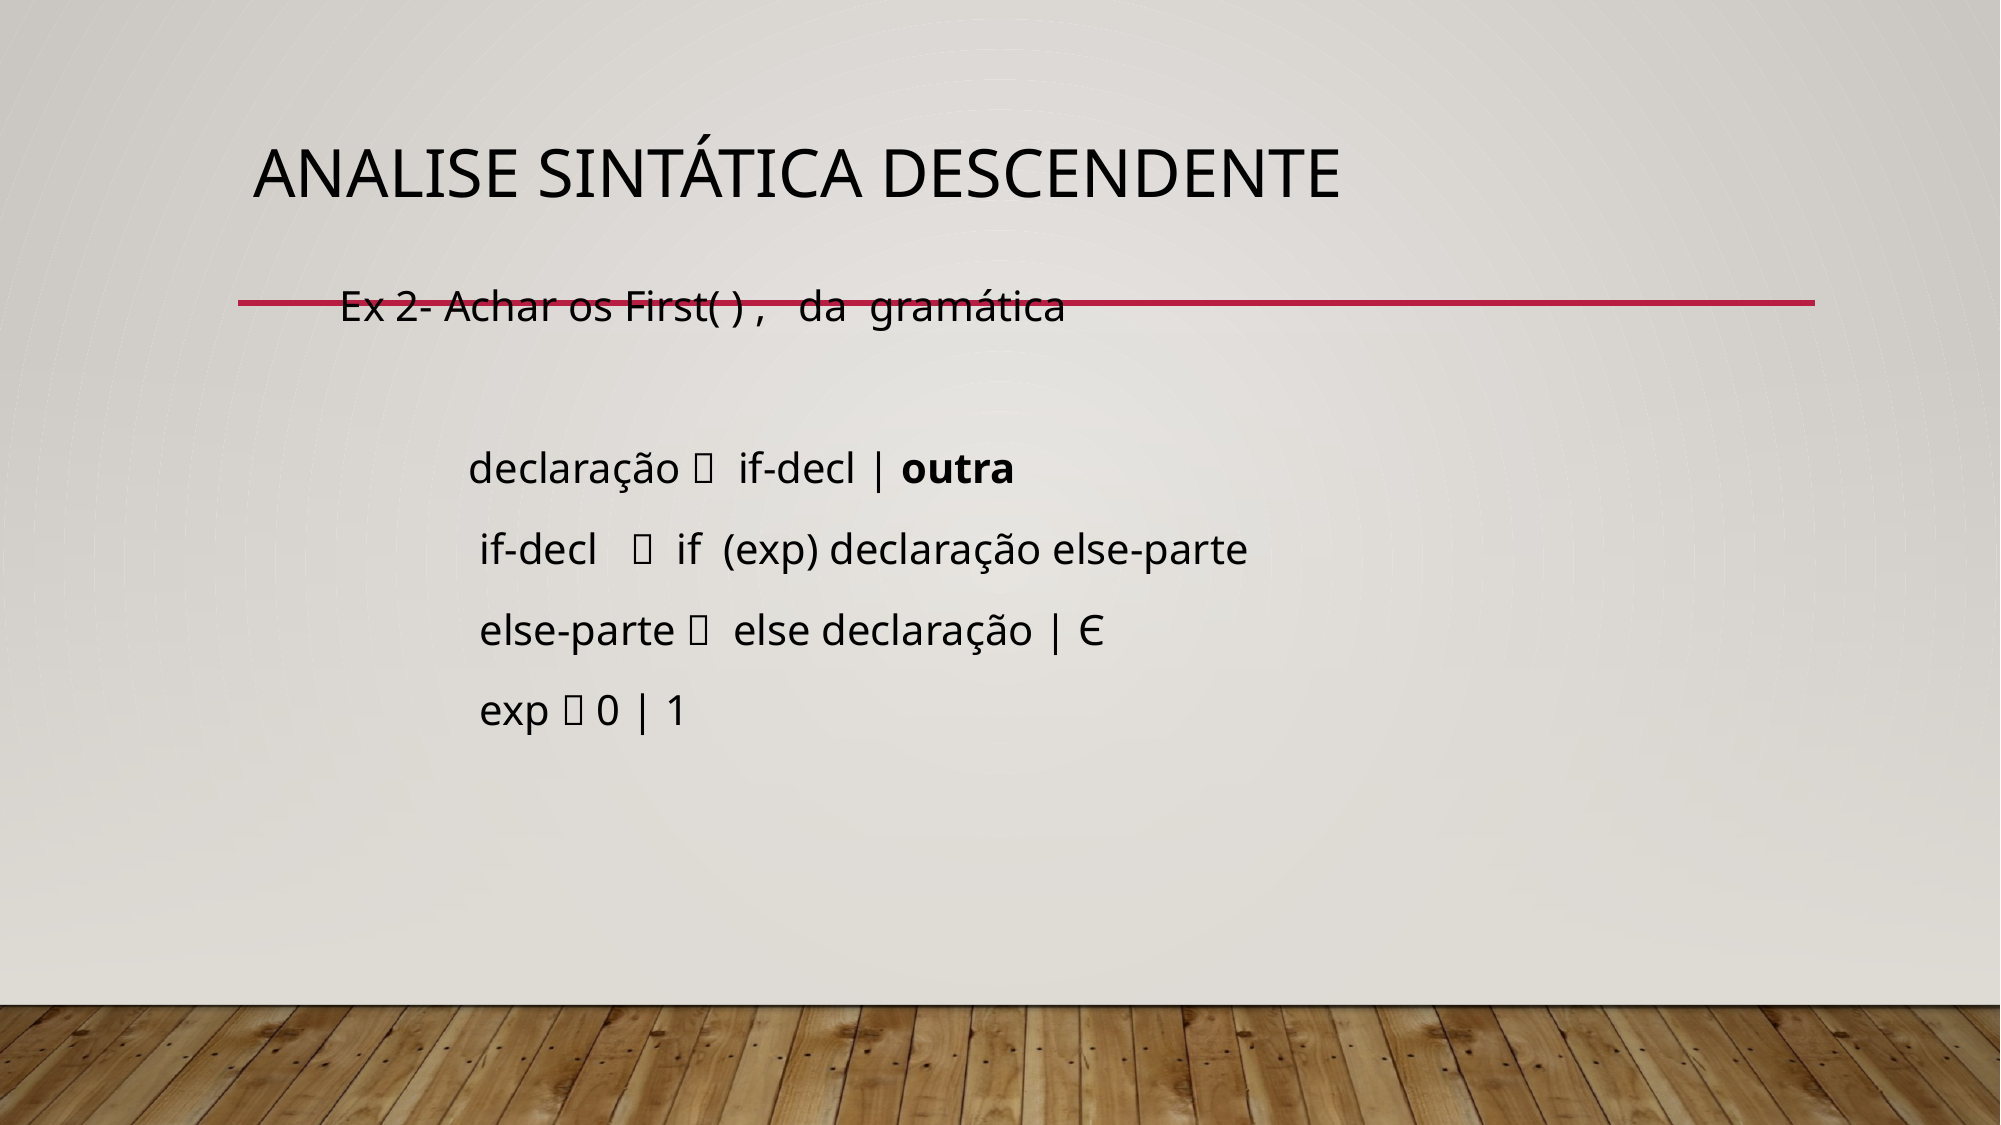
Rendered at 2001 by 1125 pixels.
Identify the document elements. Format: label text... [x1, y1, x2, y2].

title Analise Sintática Descendente [238, 131, 1814, 305]
list Ex 2- Achar os First( ) , da gramática declaração  if-decl | outra if-decl  if (exp) declaração else-parte else-parte  else declaração | Є exp  0 | 1 [324, 262, 1697, 1035]
picture [0, 1005, 2000, 1125]
